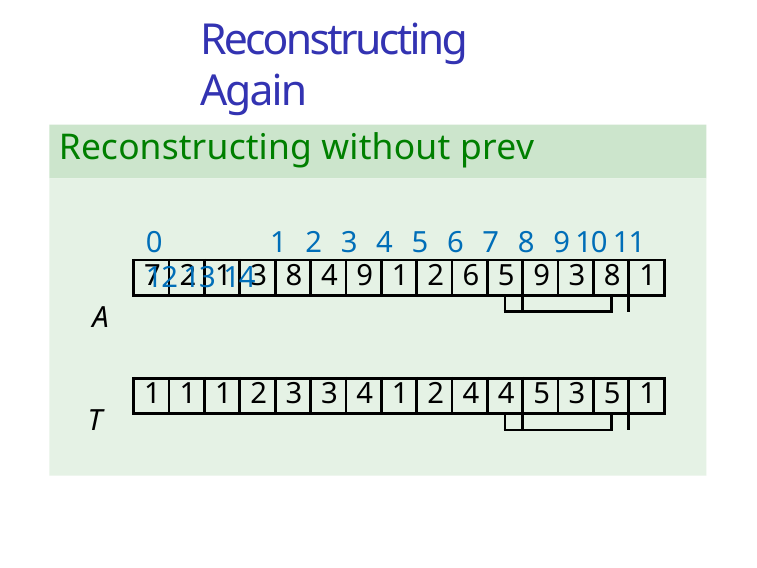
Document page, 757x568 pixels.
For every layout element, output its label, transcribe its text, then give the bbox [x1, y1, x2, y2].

title Reconstructing Again [197, 9, 559, 115]
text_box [48, 124, 707, 477]
